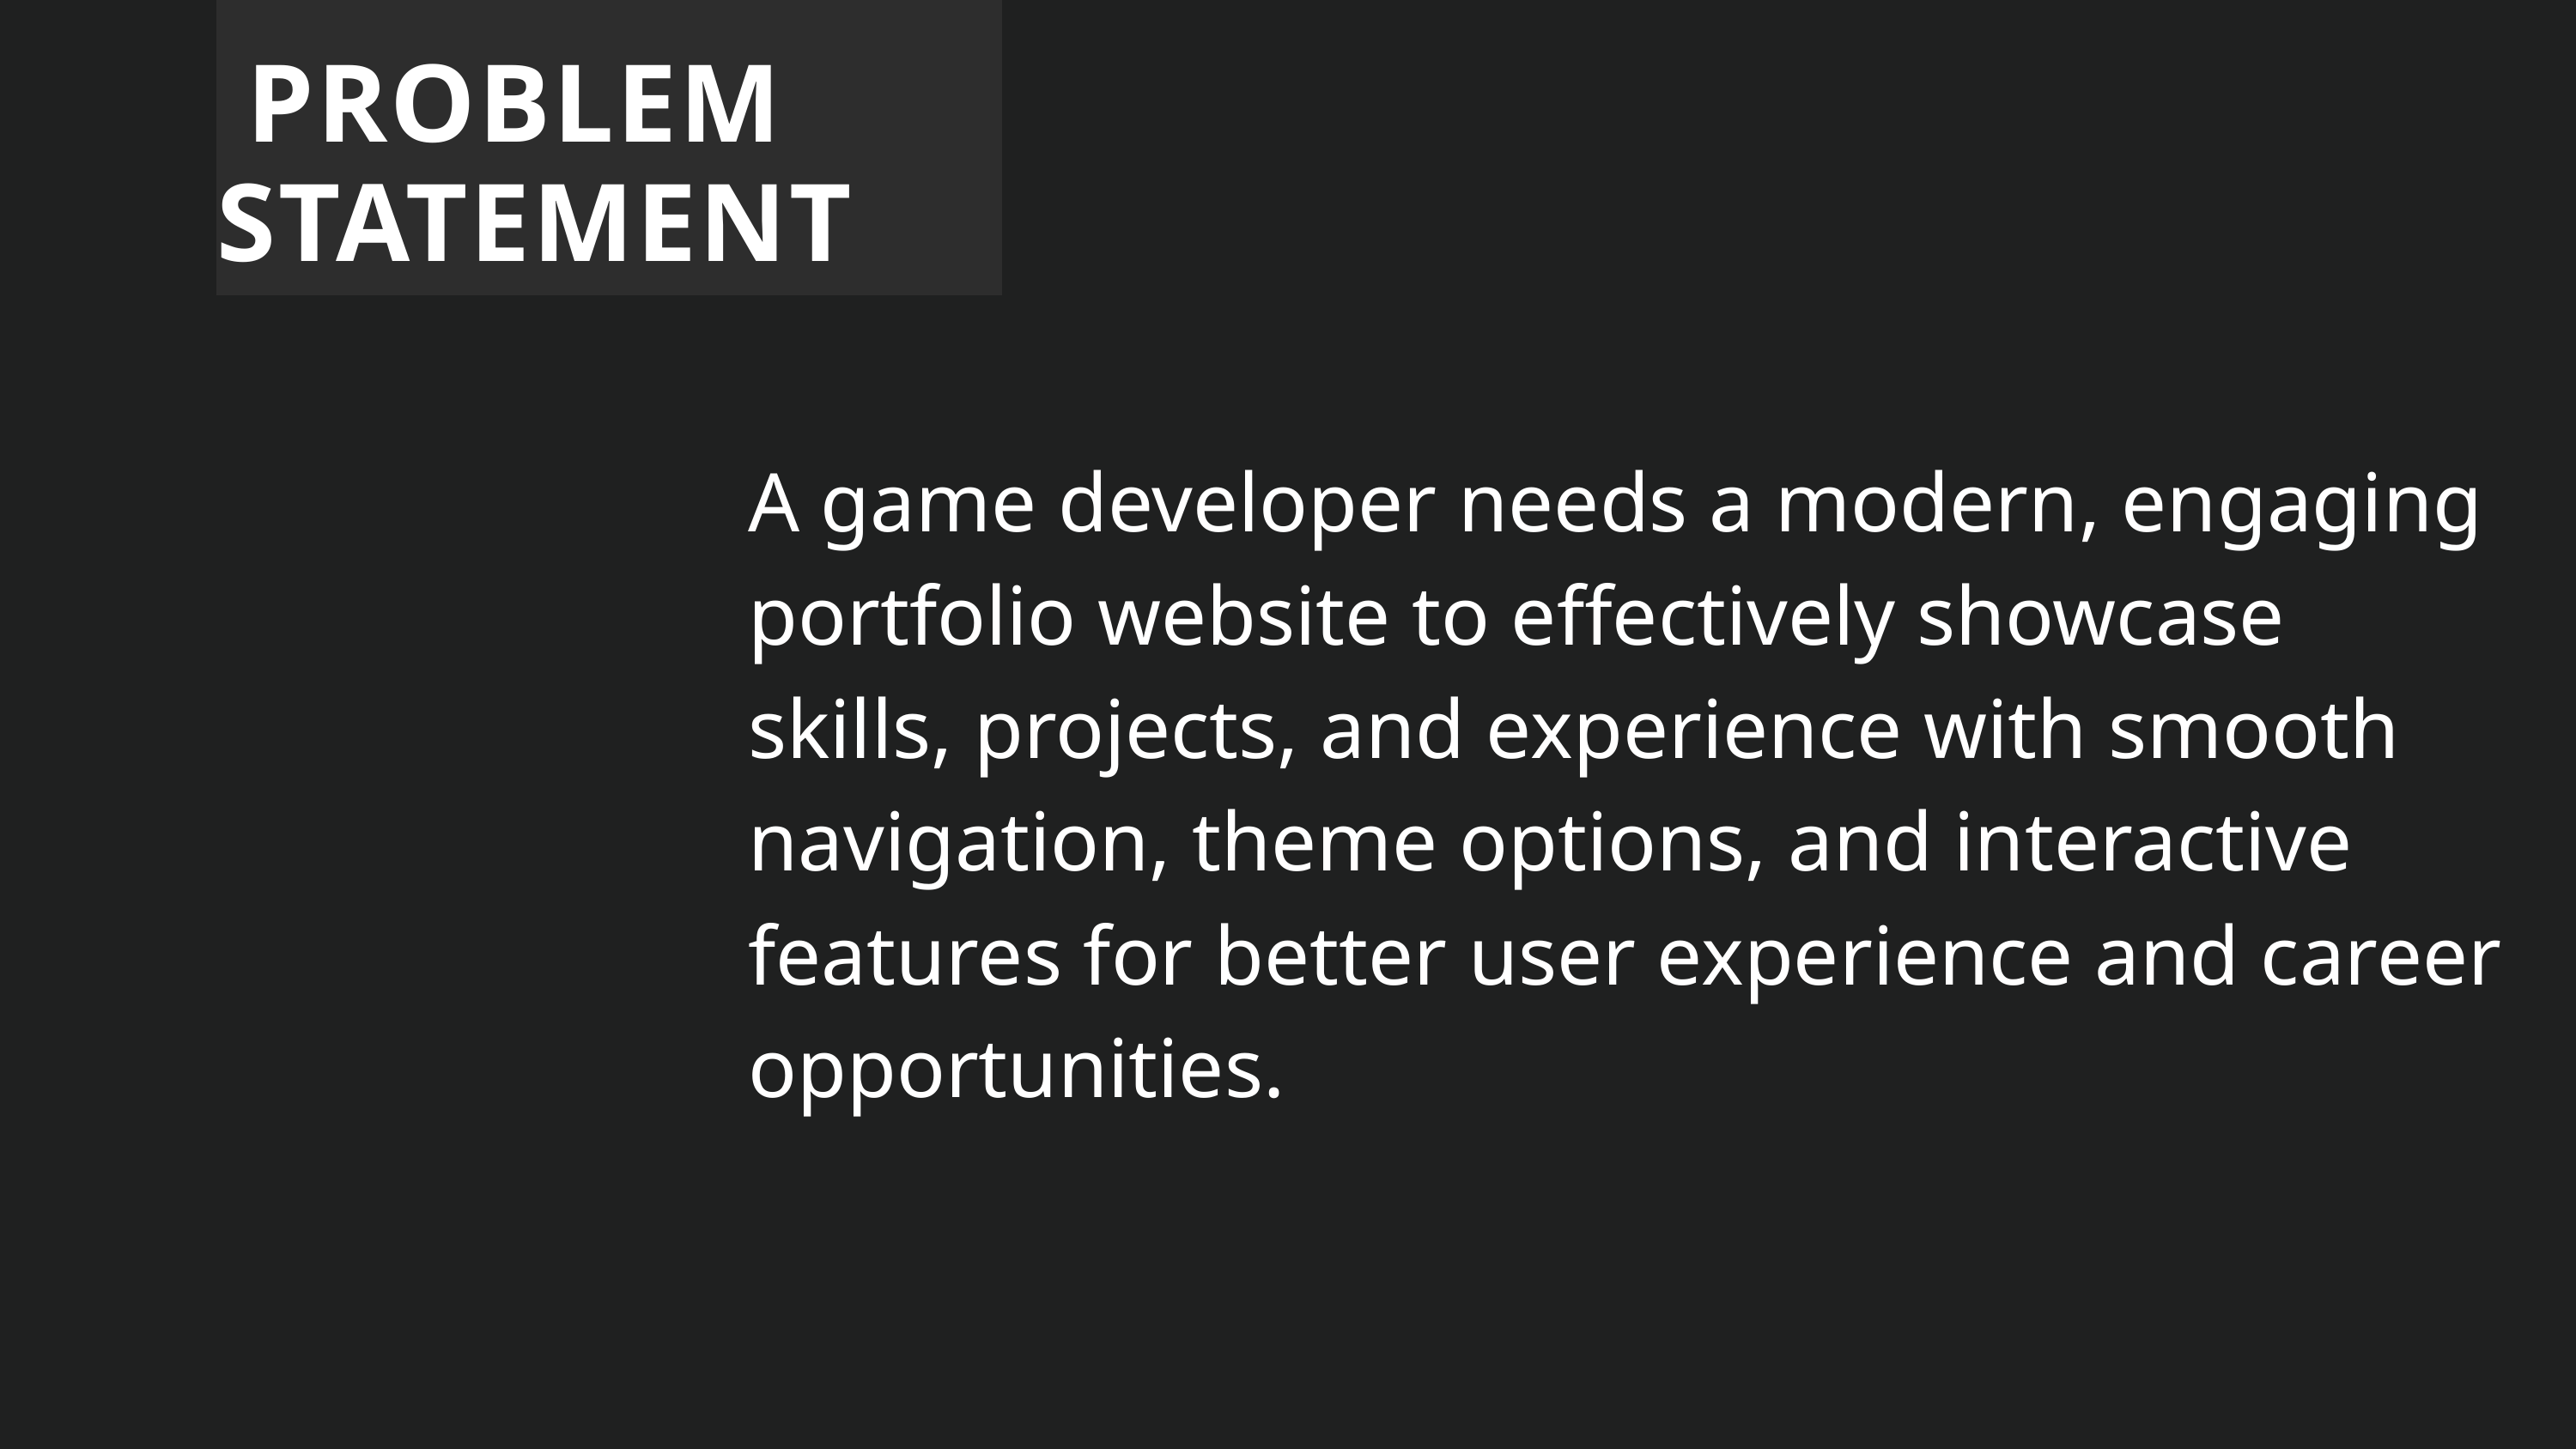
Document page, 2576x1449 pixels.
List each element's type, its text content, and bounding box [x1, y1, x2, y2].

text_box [216, 0, 1003, 296]
text_box PROBLEM STATEMENT [216, 44, 1199, 403]
text_box A game developer needs a modern, engaging portfolio website to effectively showcase skills, projects, and experience with smooth navigation, theme options, and interactive features for better user experience and career opportunities. [748, 433, 2510, 1114]
